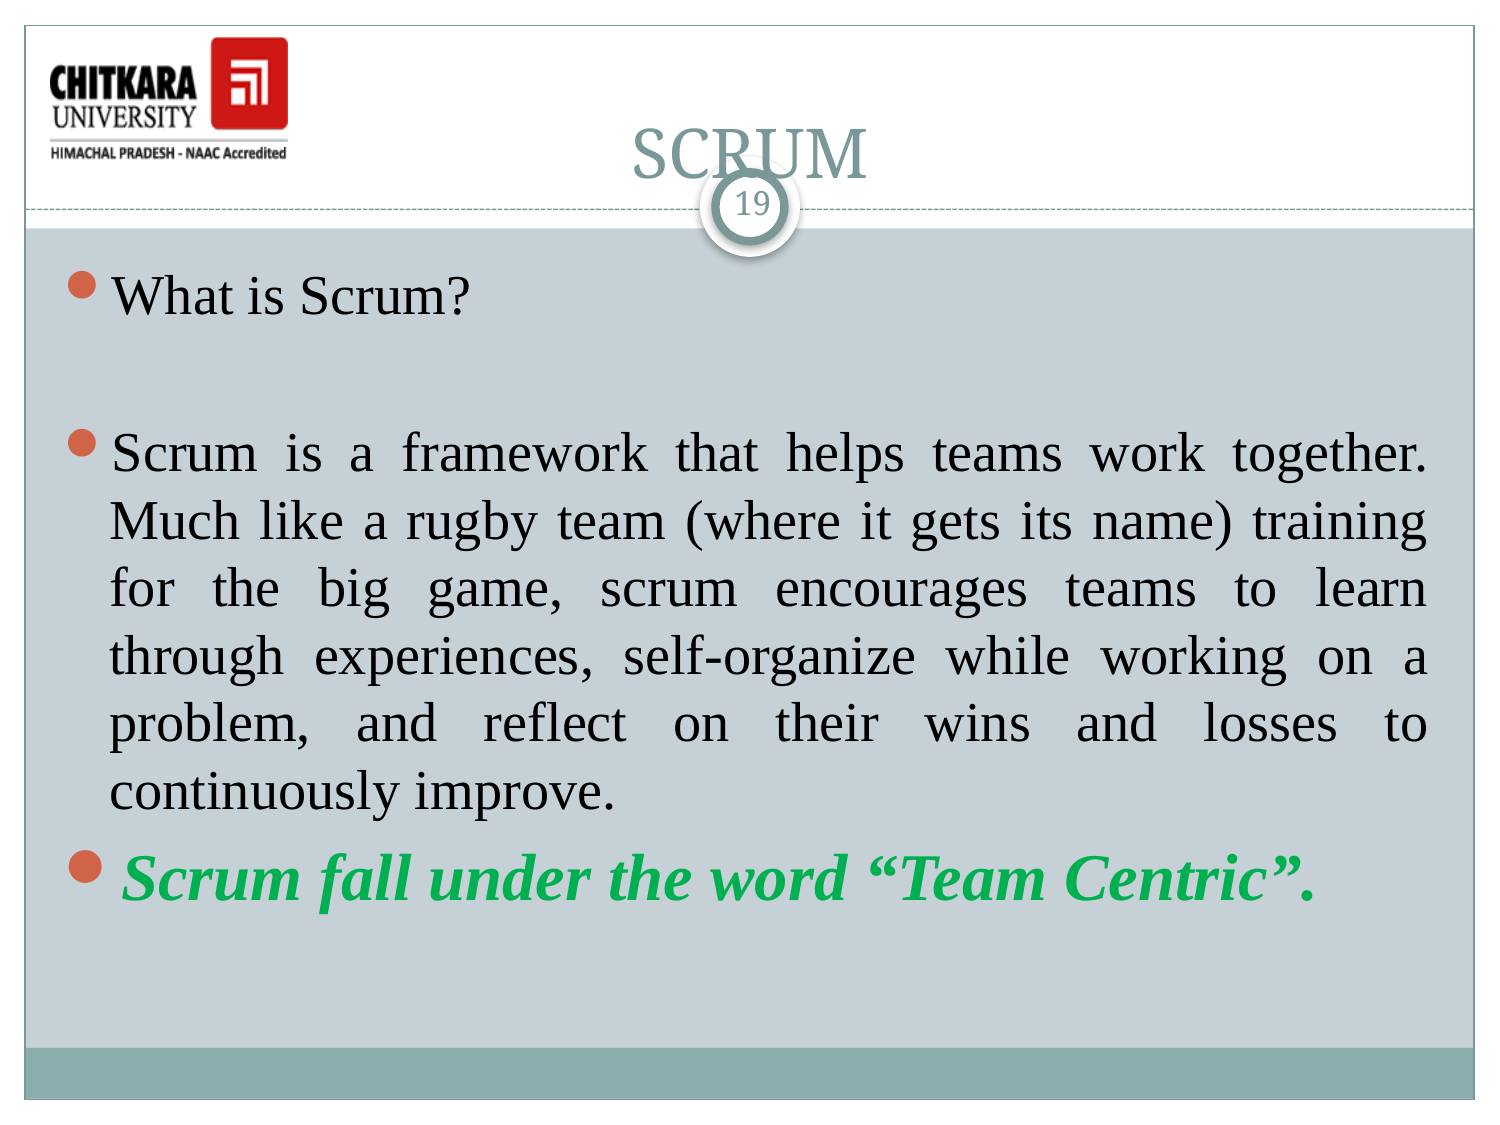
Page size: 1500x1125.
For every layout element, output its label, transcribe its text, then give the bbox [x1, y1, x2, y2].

slide_number 19 [715, 168, 791, 241]
title SCRUM [50, 75, 1450, 200]
list What is Scrum? Scrum is a framework that helps teams work together. Much like a rugby team (where it gets its name) training for the big game, scrum encourages teams to learn through experiences, self-organize while working on a problem, and reflect on their wins and losses to continuously improve. Scrum fall under the word “Team Centric”. [49, 250, 1445, 1001]
picture [49, 37, 288, 163]
